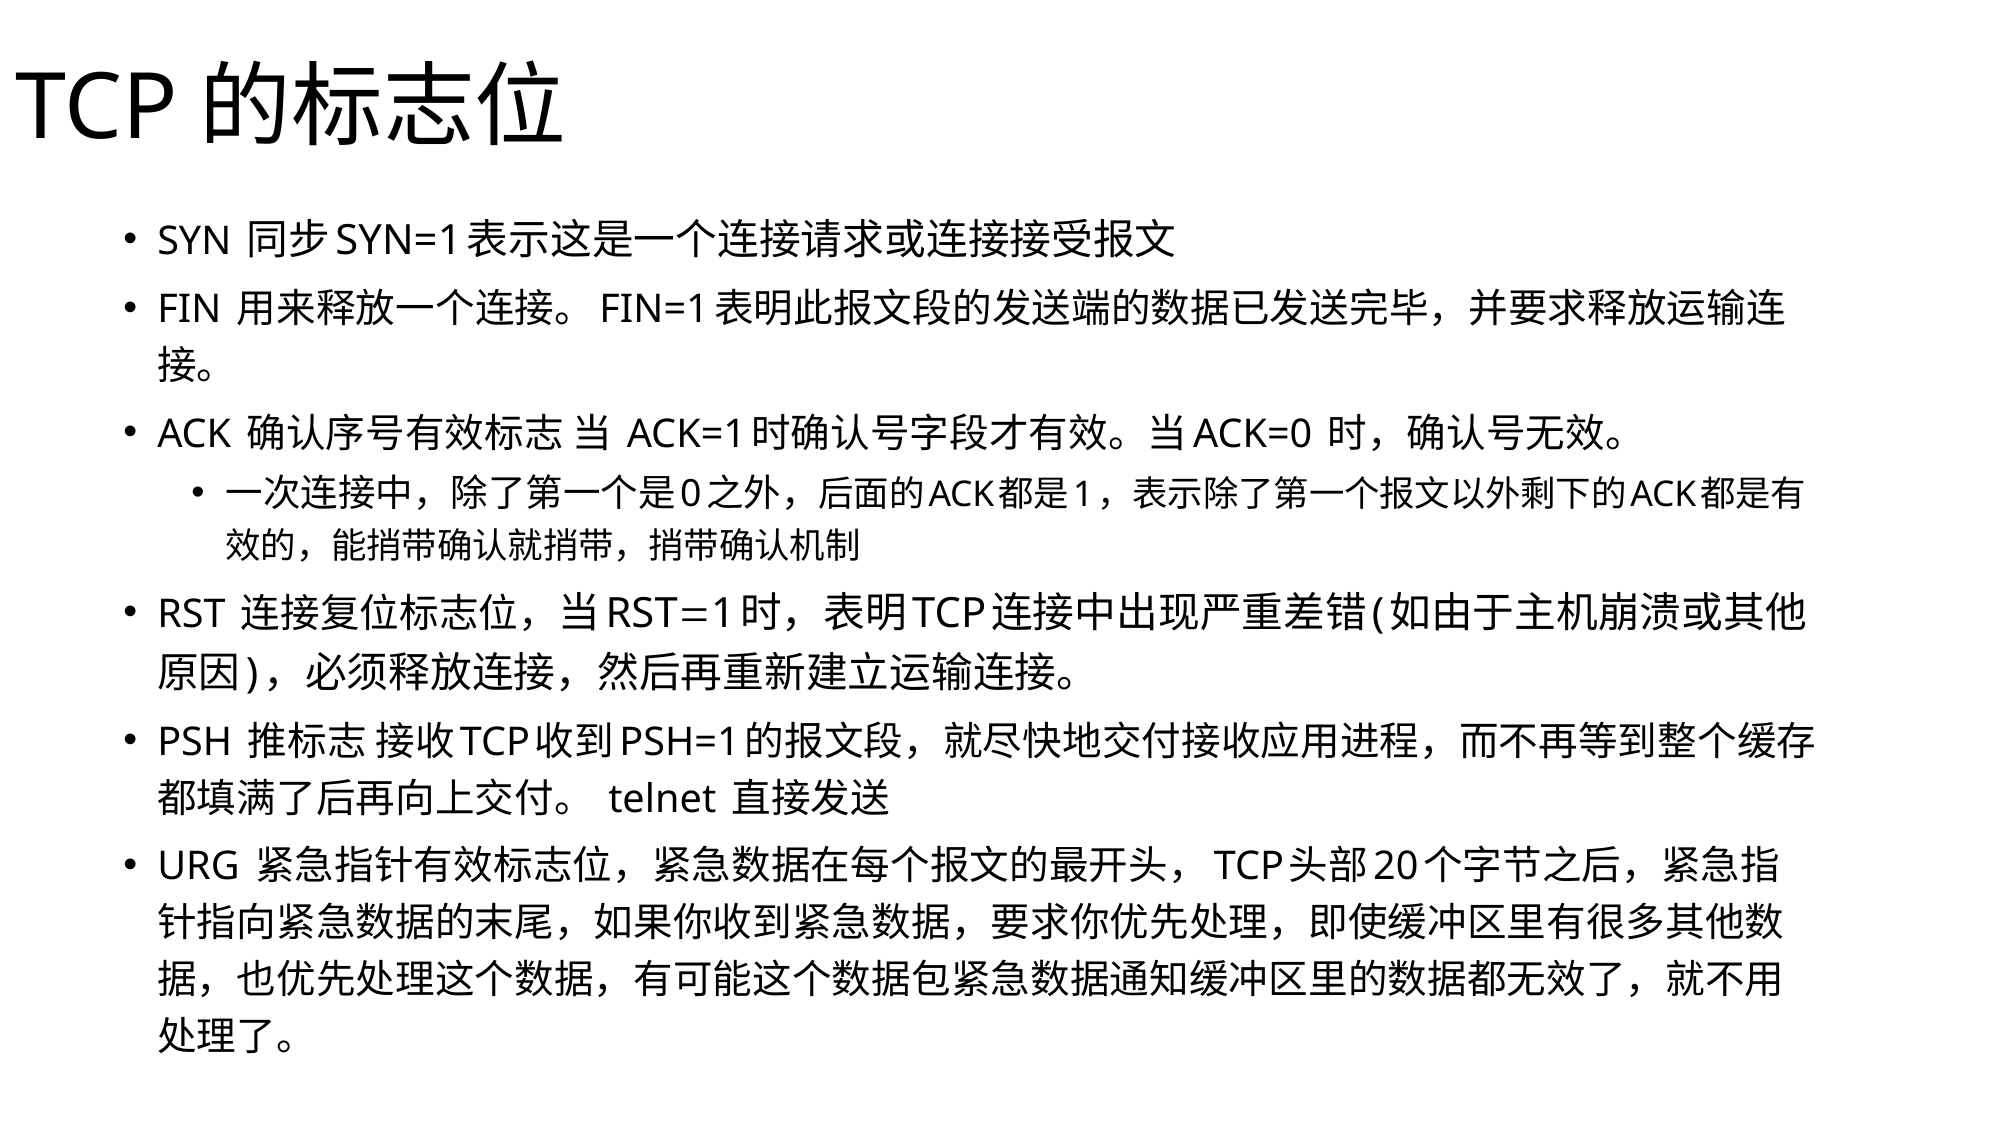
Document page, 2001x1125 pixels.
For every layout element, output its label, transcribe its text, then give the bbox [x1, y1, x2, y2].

list SYN 同步SYN=1表示这是一个连接请求或连接接受报文 FIN 用来释放一个连接。FIN=1表明此报文段的发送端的数据已发送完毕，并要求释放运输连接。 ACK 确认序号有效标志 当 ACK=1时确认号字段才有效。当ACK=0 时，确认号无效。 一次连接中，除了第一个是0之外，后面的ACK都是1，表示除了第一个报文以外剩下的ACK都是有效的，能捎带确认就捎带，捎带确认机制 RST 连接复位标志位，当RST1时，表明TCP连接中出现严重差错(如由于主机崩溃或其他原因)，必须释放连接，然后再重新建立运输连接。 PSH 推标志 接收TCP收到PSH=1的报文段，就尽快地交付接收应用进程，而不再等到整个缓存都填满了后再向上交付。 telnet 直接发送 URG 紧急指针有效标志位，紧急数据在每个报文的最开头，TCP头部20个字节之后，紧急指针指向紧急数据的末尾，如果你收到紧急数据，要求你优先处理，即使缓冲区里有很多其他数据，也优先处理这个数据，有可能这个数据包紧急数据通知缓冲区里的数据都无效了，就不用处理了。 [108, 195, 1834, 1078]
title TCP的标志位 [0, 0, 1725, 218]
